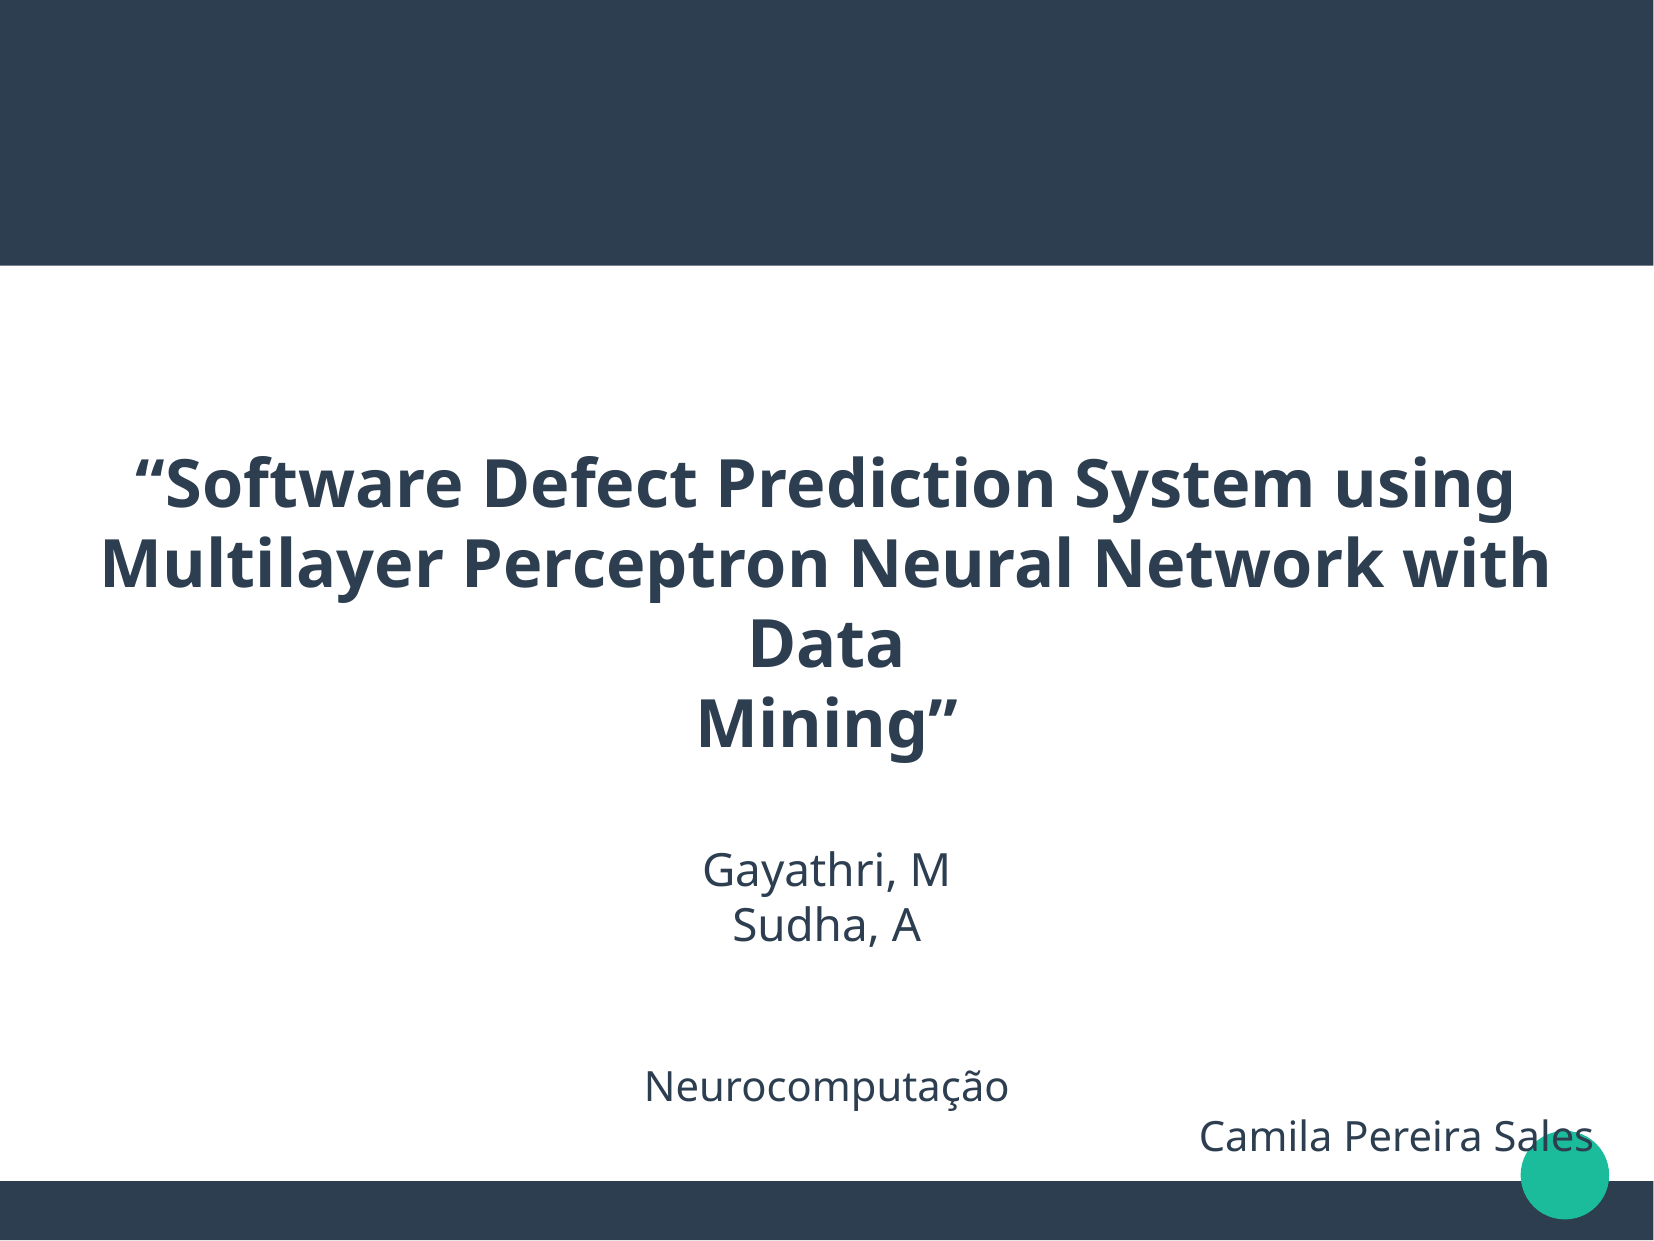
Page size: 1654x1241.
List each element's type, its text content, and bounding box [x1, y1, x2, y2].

text_box “Software Defect Prediction System using Multilayer Perceptron Neural Network with Data Mining” Gayathri, M Sudha, A Neurocomputação Camila Pereira Sales [58, 307, 1595, 1134]
